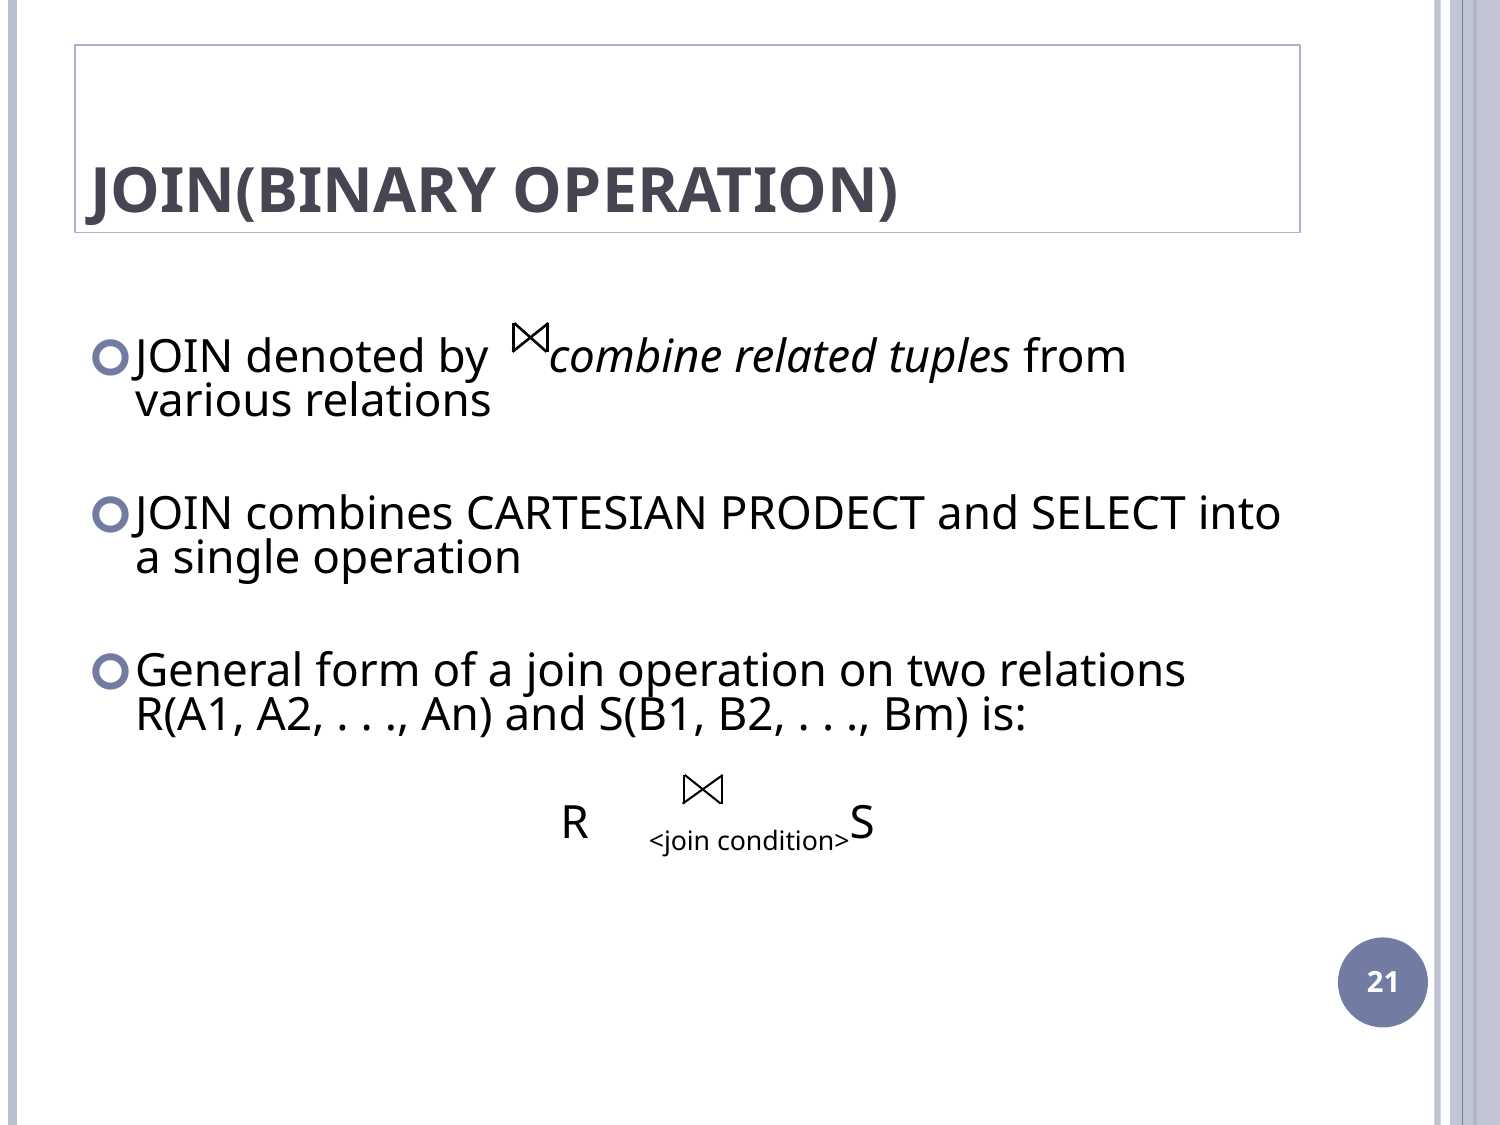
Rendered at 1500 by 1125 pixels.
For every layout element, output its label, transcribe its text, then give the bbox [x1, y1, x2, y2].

title JOIN(Binary Operation) [74, 44, 1301, 233]
list JOIN denoted by combine related tuples from various relations JOIN combines CARTESIAN PRODECT and SELECT into a single operation General form of a join operation on two relations R(A1, A2, . . ., An) and S(B1, B2, . . ., Bm) is: R <join condition>S [75, 262, 1300, 1062]
slide_number ‹#› [1333, 940, 1434, 1027]
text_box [682, 774, 724, 804]
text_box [512, 322, 549, 352]
